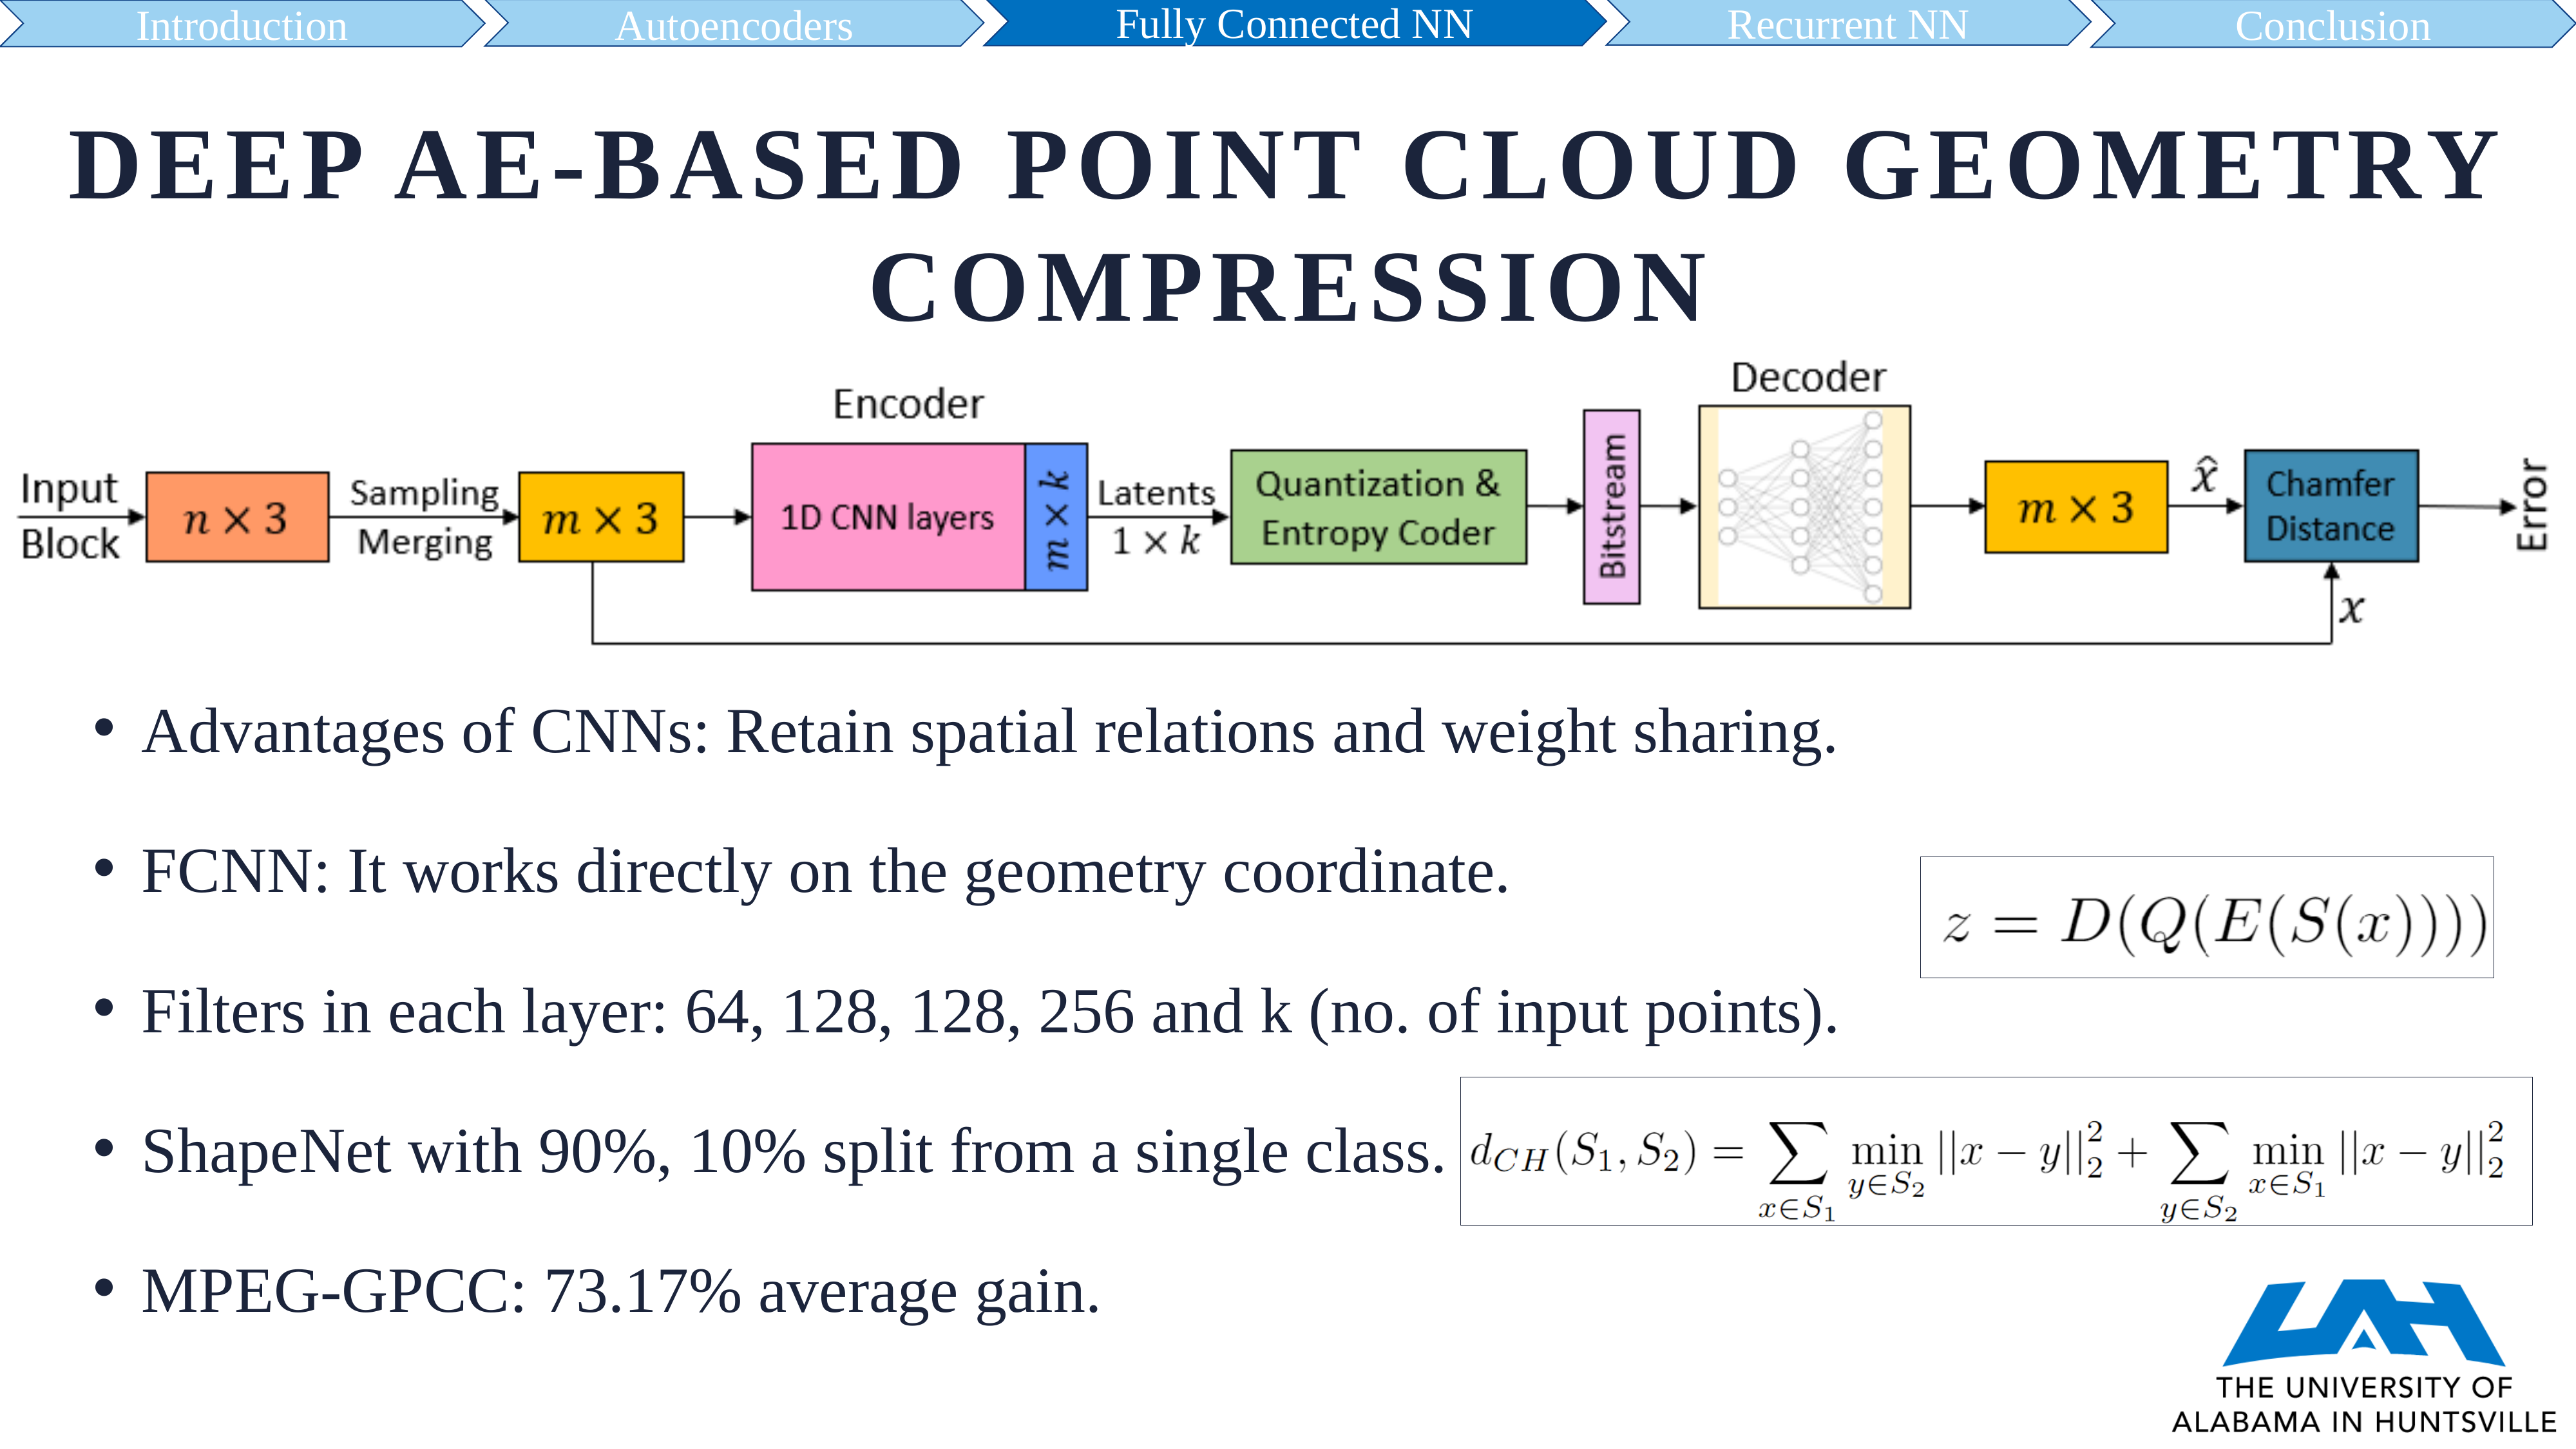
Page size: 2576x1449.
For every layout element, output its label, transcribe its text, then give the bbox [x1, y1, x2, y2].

text_box Recurrent NN [1605, 0, 2092, 46]
text_box Autoencoders [483, 0, 985, 47]
text_box Fully Connected NN [982, 0, 1608, 46]
text_box Introduction [0, 0, 486, 48]
picture [0, 352, 2560, 668]
text_box Advantages of CNNs: Retain spatial relations and weight sharing. FCNN: It works directly on the geometry coordinate. Filters in each layer: 64, 128, 128, 256 and k (no. of input points). ShapeNet with 90%, 10% split from a single class. MPEG-GPCC: 73.17% average gain. [84, 683, 2568, 1411]
picture [1460, 1077, 2533, 1226]
picture [2166, 1276, 2560, 1437]
text_box DEEP AE-BASED POINT CLOUD GEOMETRY COMPRESSION [0, 92, 2576, 346]
picture [1920, 857, 2494, 978]
text_box Conclusion [2089, 0, 2576, 48]
